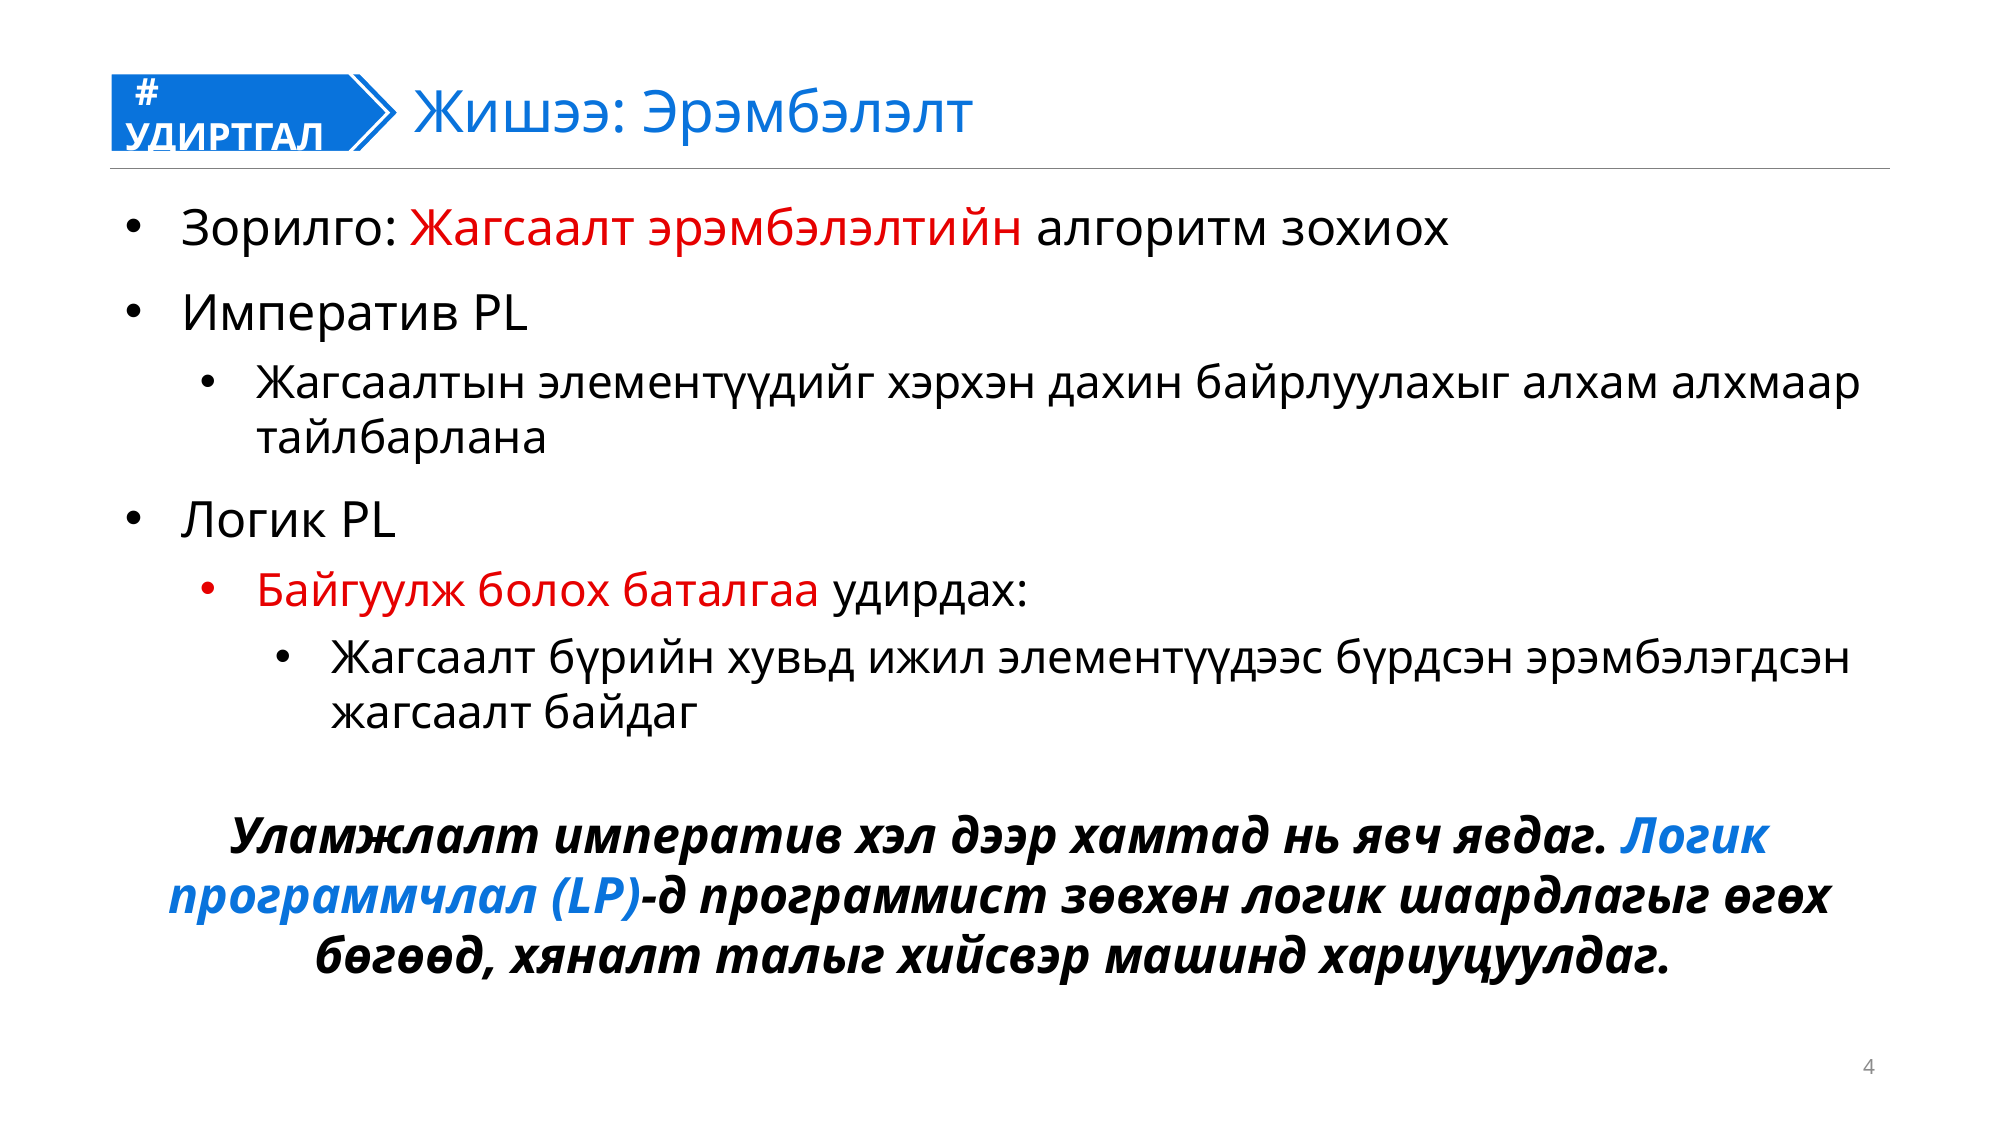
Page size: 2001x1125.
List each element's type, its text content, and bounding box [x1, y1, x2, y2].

text_box Зорилго: Жагсаалт эрэмбэлэлтийн алгоритм зохиох Императив PL Жагсаалтын элементүүдийг хэрхэн дахин байрлуулахыг алхам алхмаар тайлбарлана Логик PL Байгуулж болох баталгаа удирдах: Жагсаалт бүрийн хувьд ижил элементүүдээс бүрдсэн эрэмбэлэгдсэн жагсаалт байдаг [109, 187, 1890, 745]
text_box Жишээ: Эрэмбэлэлт [399, 72, 1890, 153]
text_box # УДИРТГАЛ [108, 71, 391, 154]
text_box # [351, 71, 402, 154]
text_box Уламжлалm императив хэл дээр хамтад нь явч явдаг. Логик программчлал (LP)-д программист зөвхөн логик шаардлагыг өгөх бөгөөд, хяналт талыг хийсвэр машинд хариуцуулдаг. [109, 796, 1890, 991]
slide_number 4 [1412, 1050, 1890, 1085]
